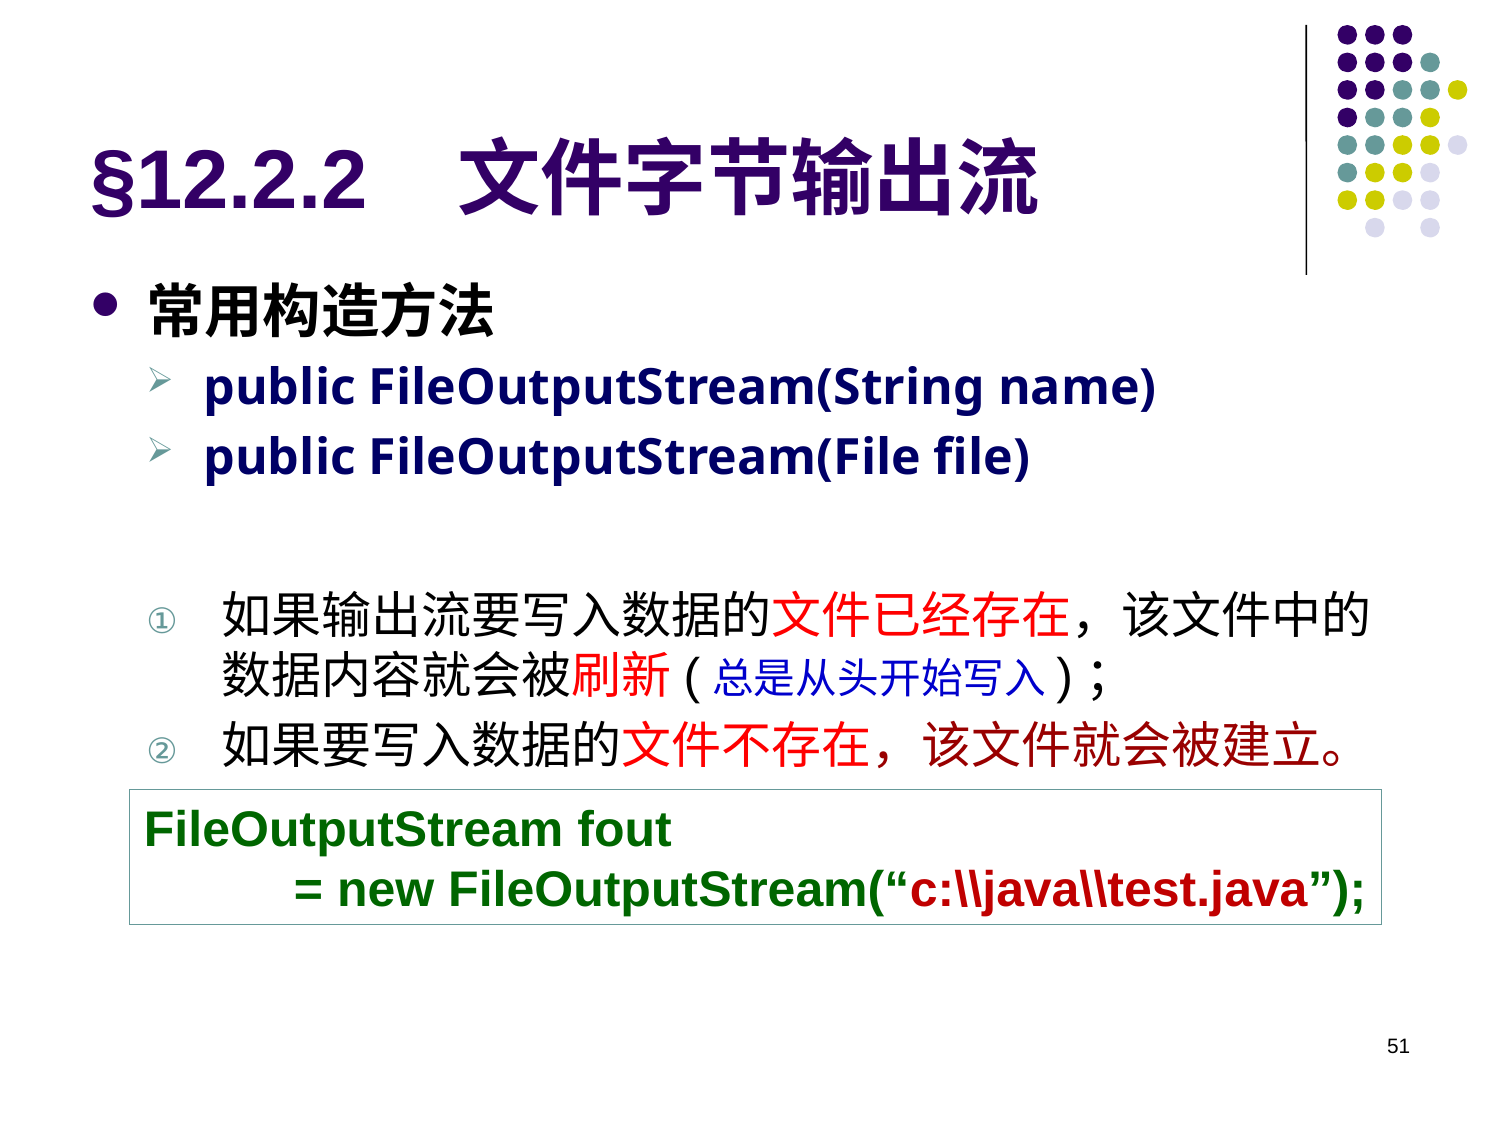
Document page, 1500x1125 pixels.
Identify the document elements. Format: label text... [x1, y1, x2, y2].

text_box FileOutputStream fout = new FileOutputStream(“c:\\java\\test.java”); [129, 789, 1382, 925]
title §12.2.2 文件字节输出流 [74, 19, 1313, 233]
slide_number 51 [1074, 1024, 1426, 1101]
list 常用构造方法 public FileOutputStream(String name) public FileOutputStream(File file) 如果输出流要写入数据的文件已经存在，该文件中的数据内容就会被刷新(总是从头开始写入)； 如果要写入数据的文件不存在，该文件就会被建立。 [74, 266, 1436, 1006]
